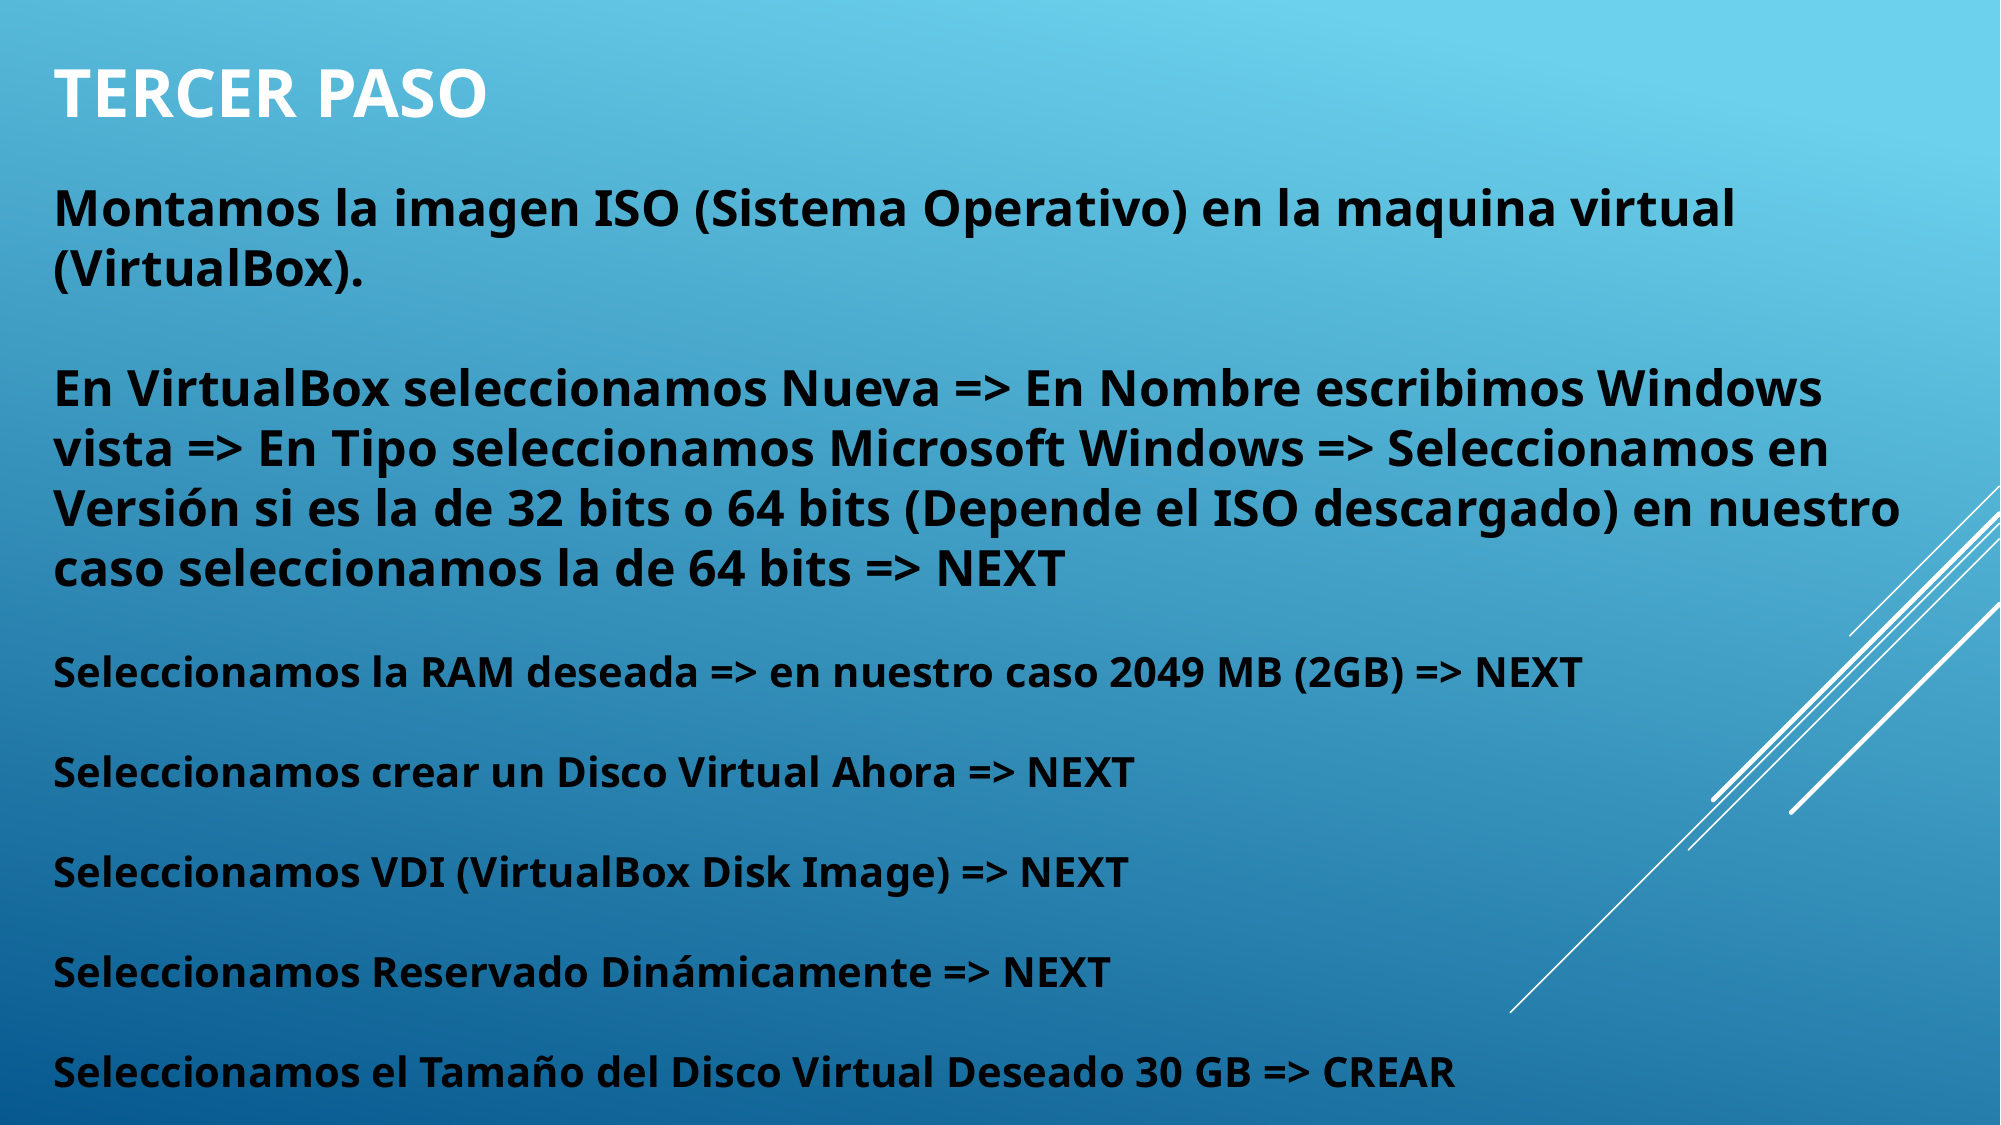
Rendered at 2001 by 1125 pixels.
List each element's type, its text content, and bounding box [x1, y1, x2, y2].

text_box TERCER PASO Montamos la imagen ISO (Sistema Operativo) en la maquina virtual (VirtualBox). En VirtualBox seleccionamos Nueva => En Nombre escribimos Windows vista => En Tipo seleccionamos Microsoft Windows => Seleccionamos en Versión si es la de 32 bits o 64 bits (Depende el ISO descargado) en nuestro caso seleccionamos la de 64 bits => NEXT Seleccionamos la RAM deseada => en nuestro caso 2049 MB (2GB) => NEXT Seleccionamos crear un Disco Virtual Ahora => NEXT Seleccionamos VDI (VirtualBox Disk Image) => NEXT Seleccionamos Reservado Dinámicamente => NEXT Seleccionamos el Tamaño del Disco Virtual Deseado 30 GB => CREAR [39, 43, 1962, 1125]
